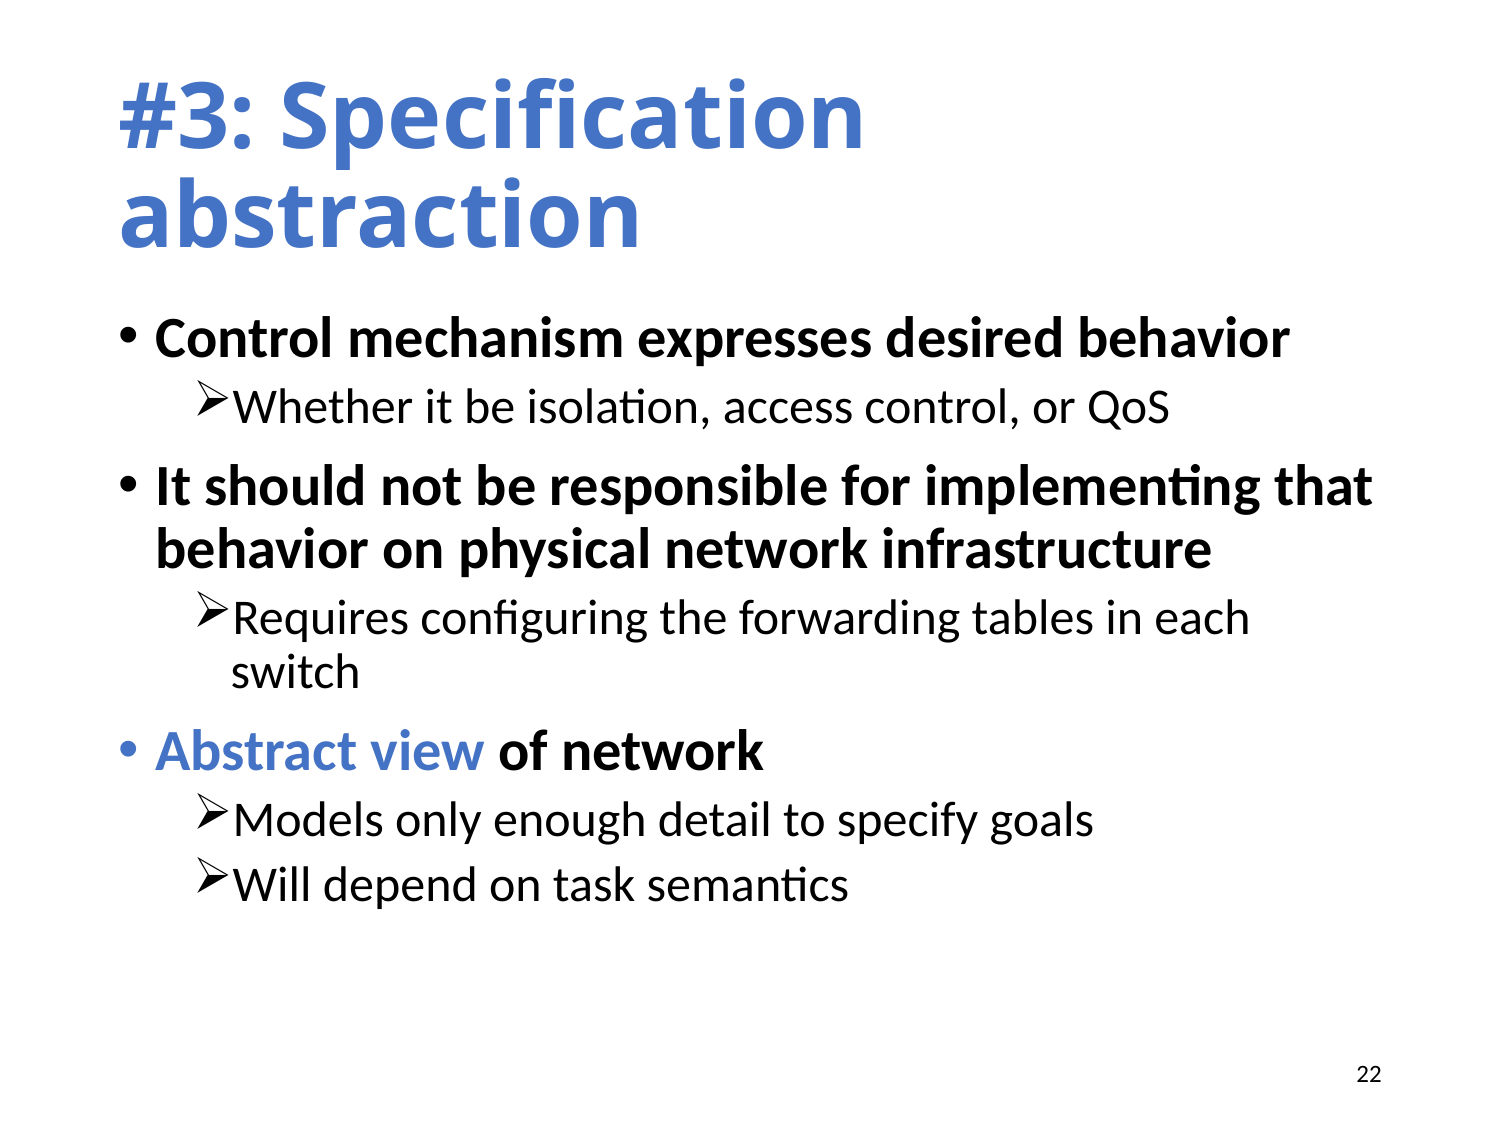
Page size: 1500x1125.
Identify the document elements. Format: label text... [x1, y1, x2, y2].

list Control mechanism expresses desired behavior Whether it be isolation, access control, or QoS It should not be responsible for implementing that behavior on physical network infrastructure Requires configuring the forwarding tables in each switch Abstract view of network Models only enough detail to specify goals Will depend on task semantics [103, 299, 1397, 1014]
title #3: Specification abstraction [103, 59, 1397, 278]
slide_number 22 [1059, 1042, 1397, 1103]
